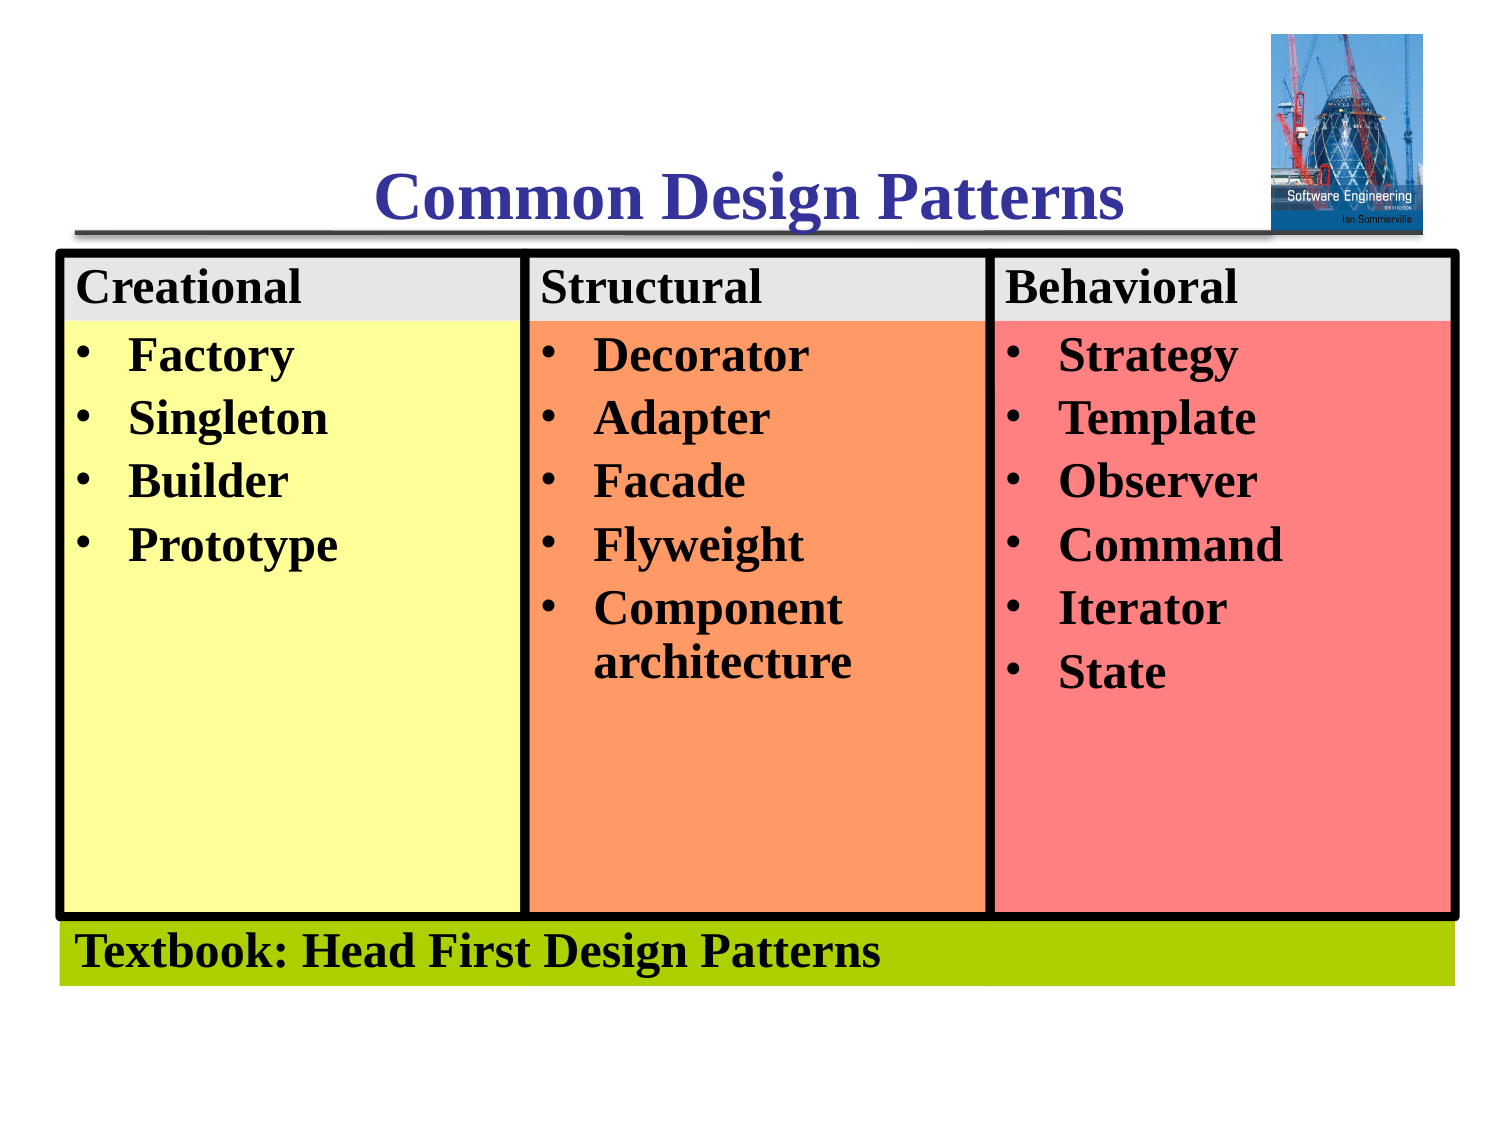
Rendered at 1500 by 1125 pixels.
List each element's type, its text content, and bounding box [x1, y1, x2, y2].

text_box Textbook: Head First Design Patterns [59, 917, 1455, 986]
text_box Common Design Patterns [50, 145, 1450, 239]
text_box [59, 253, 524, 917]
picture [1271, 34, 1423, 145]
text_box [990, 253, 1456, 917]
text_box [524, 253, 990, 917]
